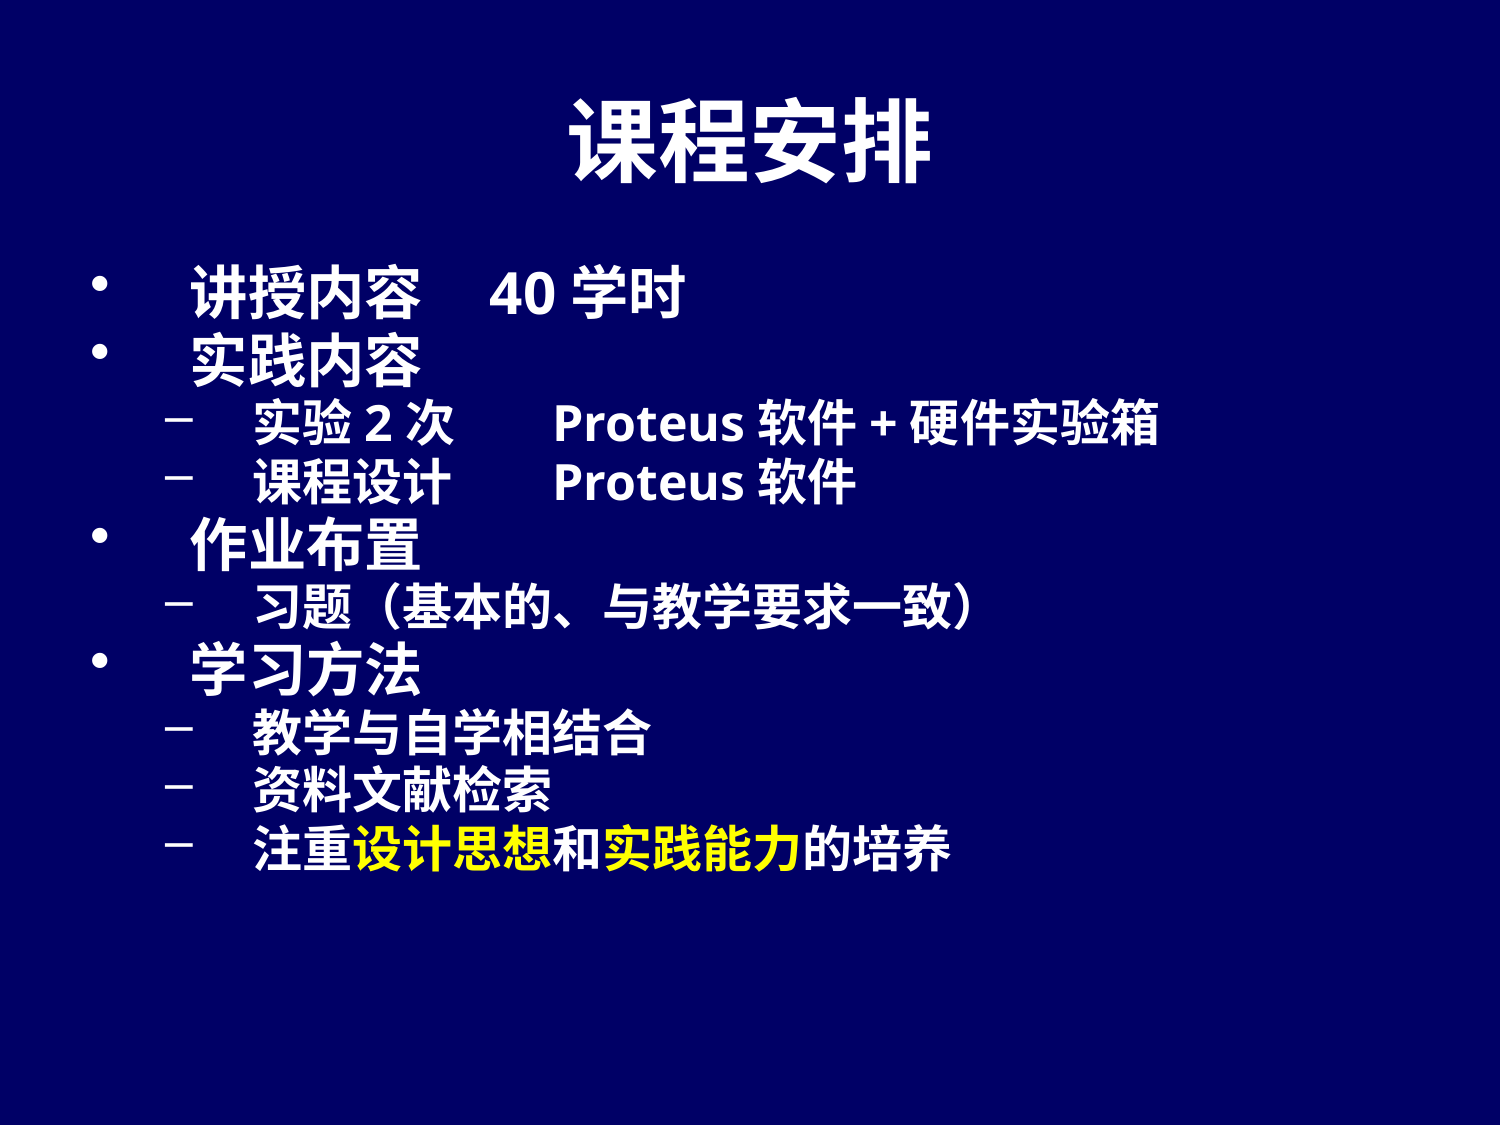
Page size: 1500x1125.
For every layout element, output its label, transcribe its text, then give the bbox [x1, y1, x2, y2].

list 讲授内容 40学时 实践内容 实验2次 Proteus软件+硬件实验箱 课程设计 Proteus软件 作业布置 习题（基本的、与教学要求一致） 学习方法 教学与自学相结合 资料文献检索 注重设计思想和实践能力的培养 [75, 262, 1425, 1063]
title 课程安排 [75, 45, 1425, 233]
